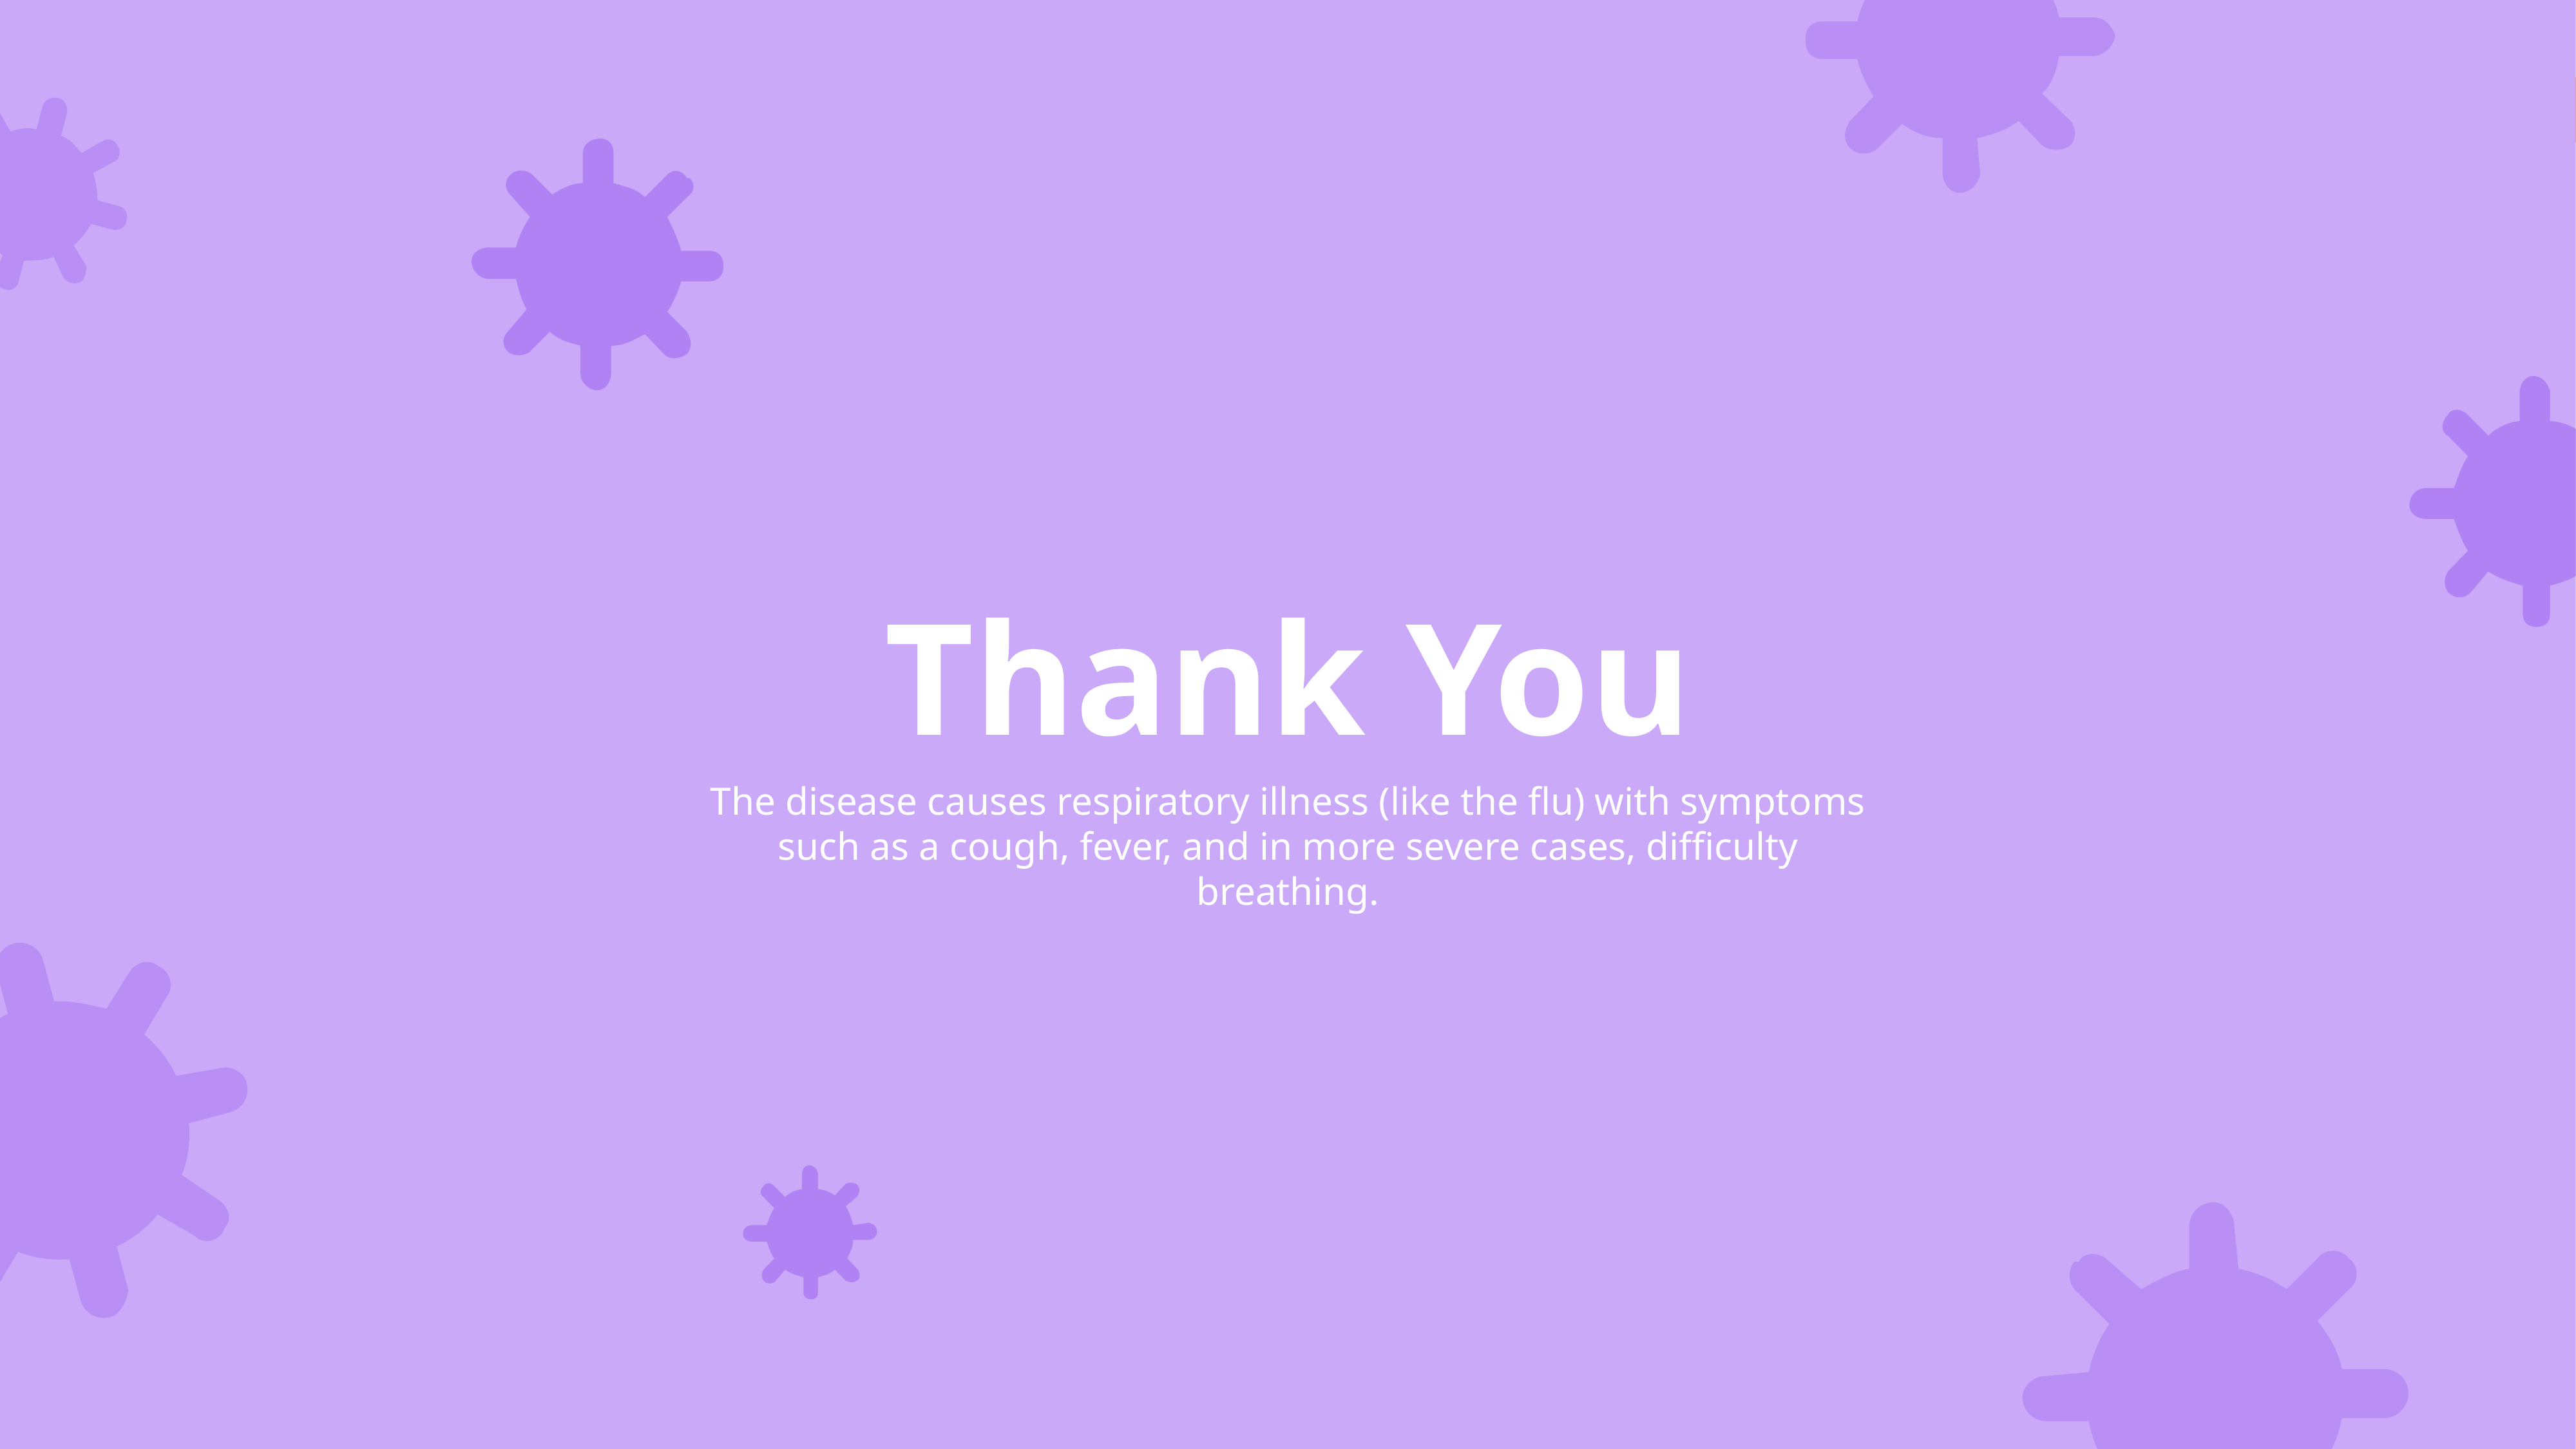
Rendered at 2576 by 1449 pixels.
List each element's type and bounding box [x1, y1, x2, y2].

text_box [677, 576, 1898, 873]
text_box [0, 0, 2576, 1449]
